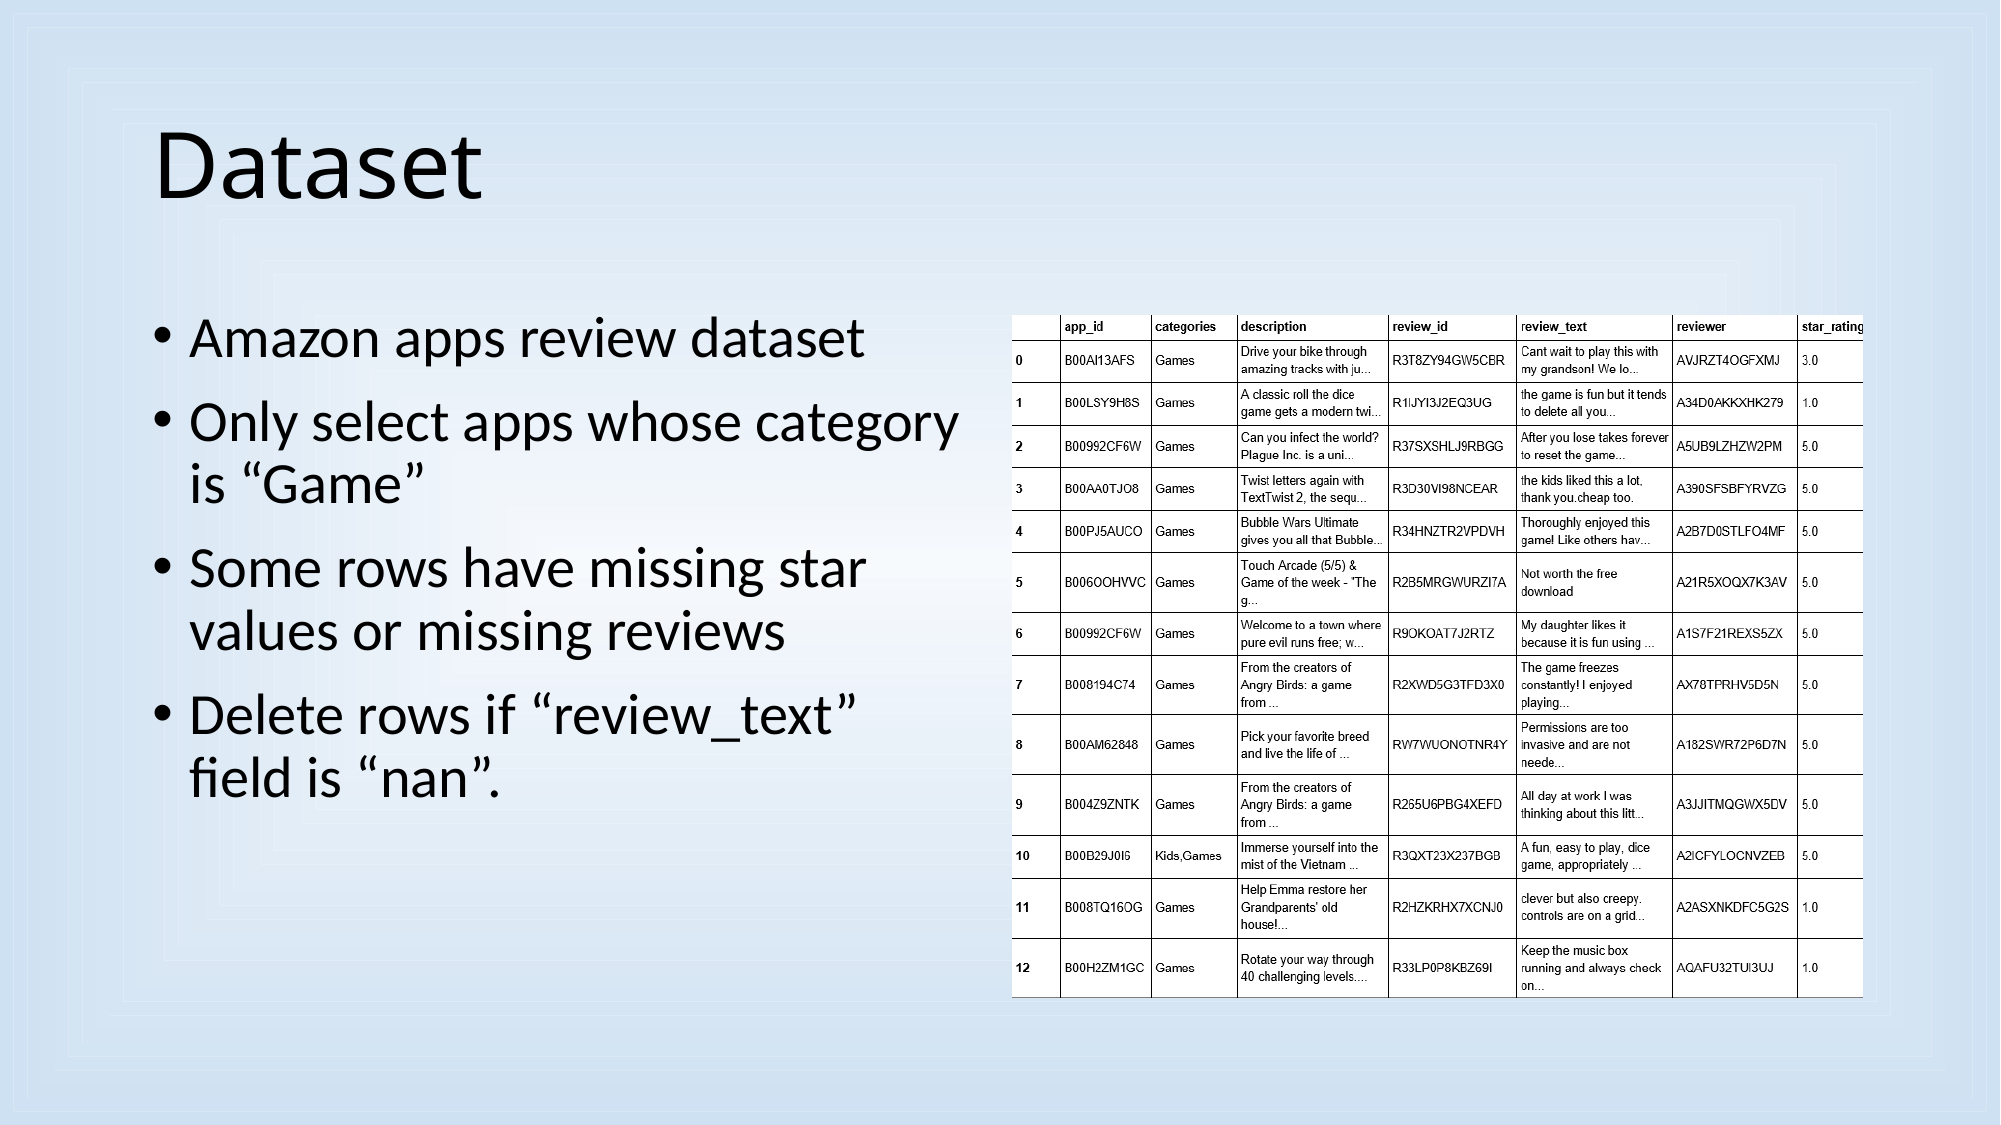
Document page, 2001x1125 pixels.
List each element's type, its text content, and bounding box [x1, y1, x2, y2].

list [1012, 315, 1863, 998]
list Amazon apps review dataset Only select apps whose category is “Game” Some rows have missing star values or missing reviews Delete rows if “review_text” field is “nan”. [137, 299, 988, 1014]
title Dataset [137, 59, 1863, 278]
